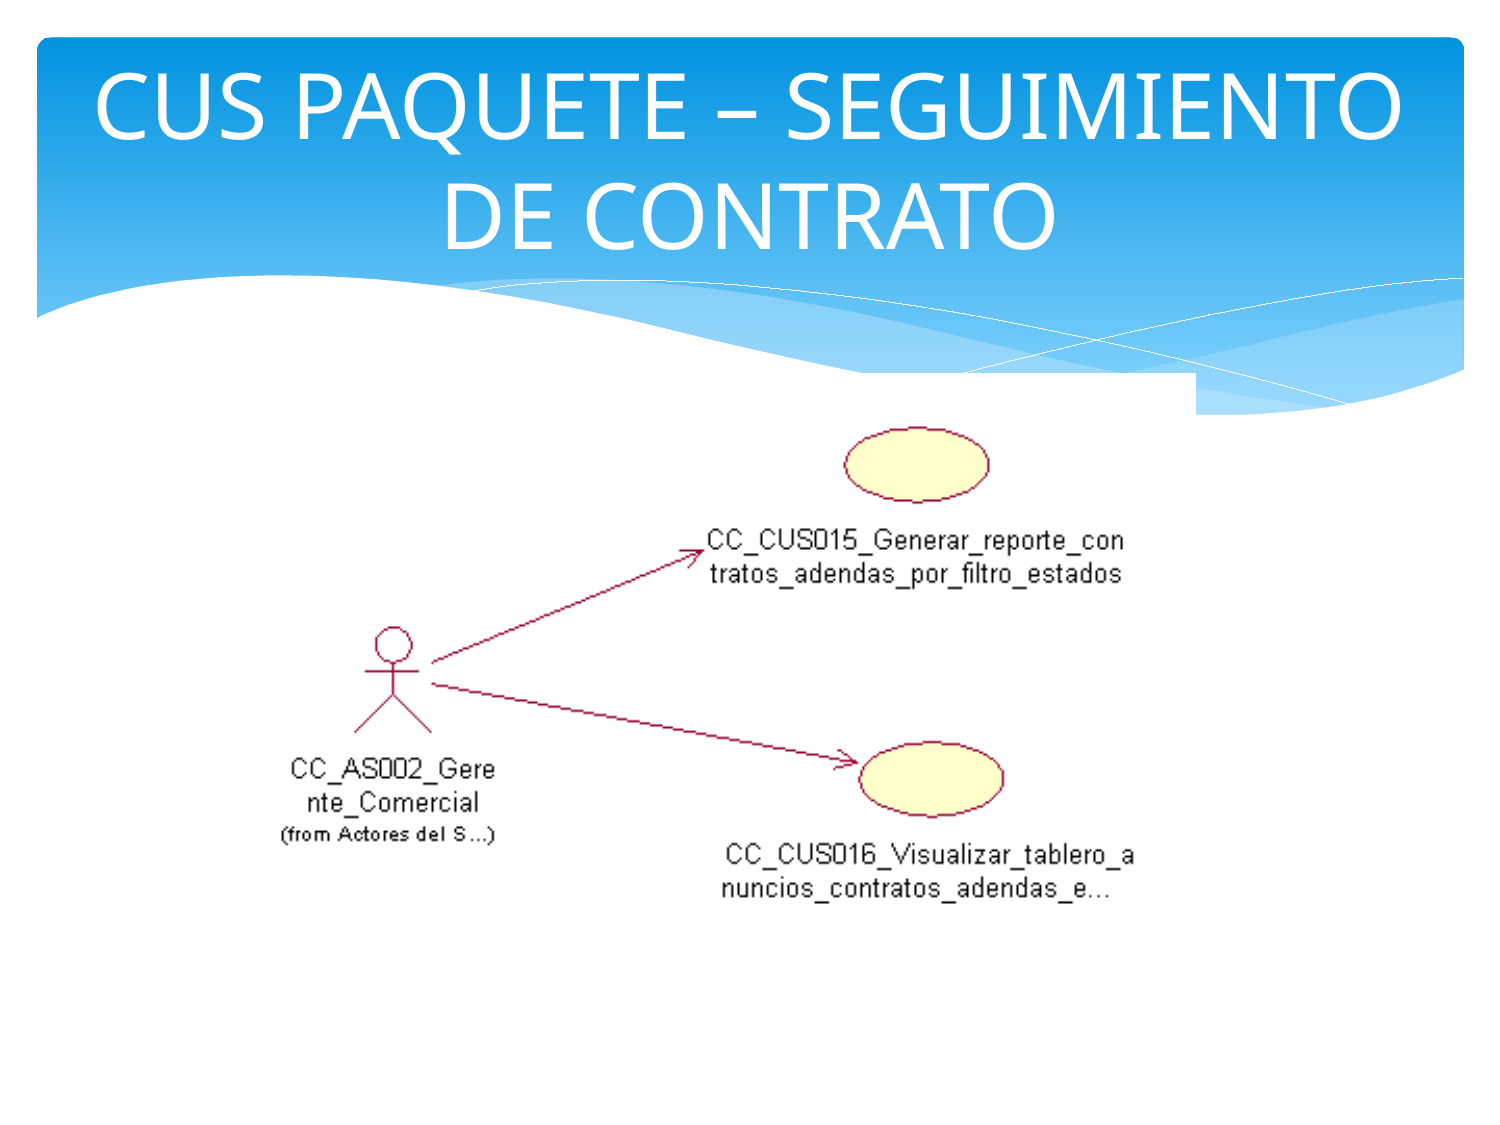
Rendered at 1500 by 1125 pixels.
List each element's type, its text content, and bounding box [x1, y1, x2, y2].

picture [253, 373, 1196, 929]
title CUS PAQUETE – SEGUIMIENTO DE CONTRATO [74, 55, 1426, 262]
